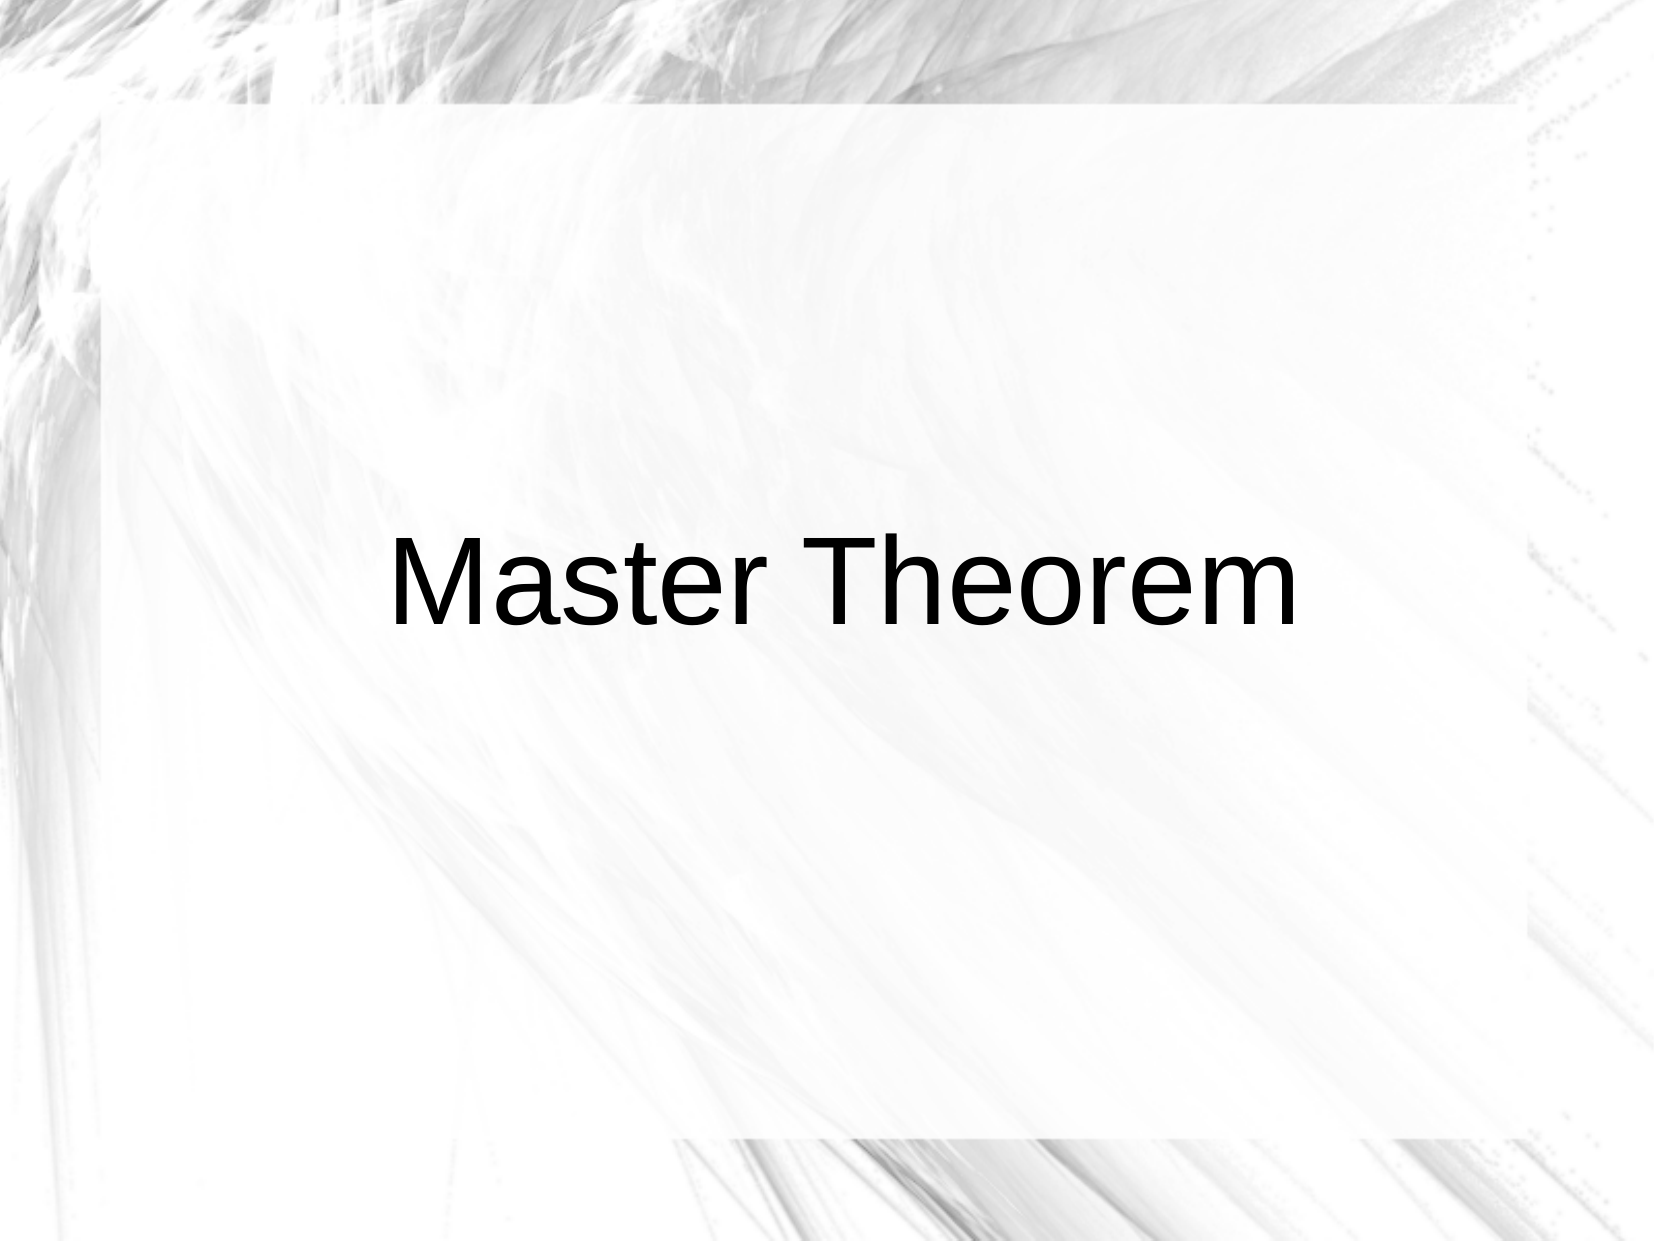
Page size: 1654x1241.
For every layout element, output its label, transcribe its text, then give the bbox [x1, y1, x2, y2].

picture [0, 0, 1654, 1241]
list Master Theorem [118, 319, 1571, 1102]
